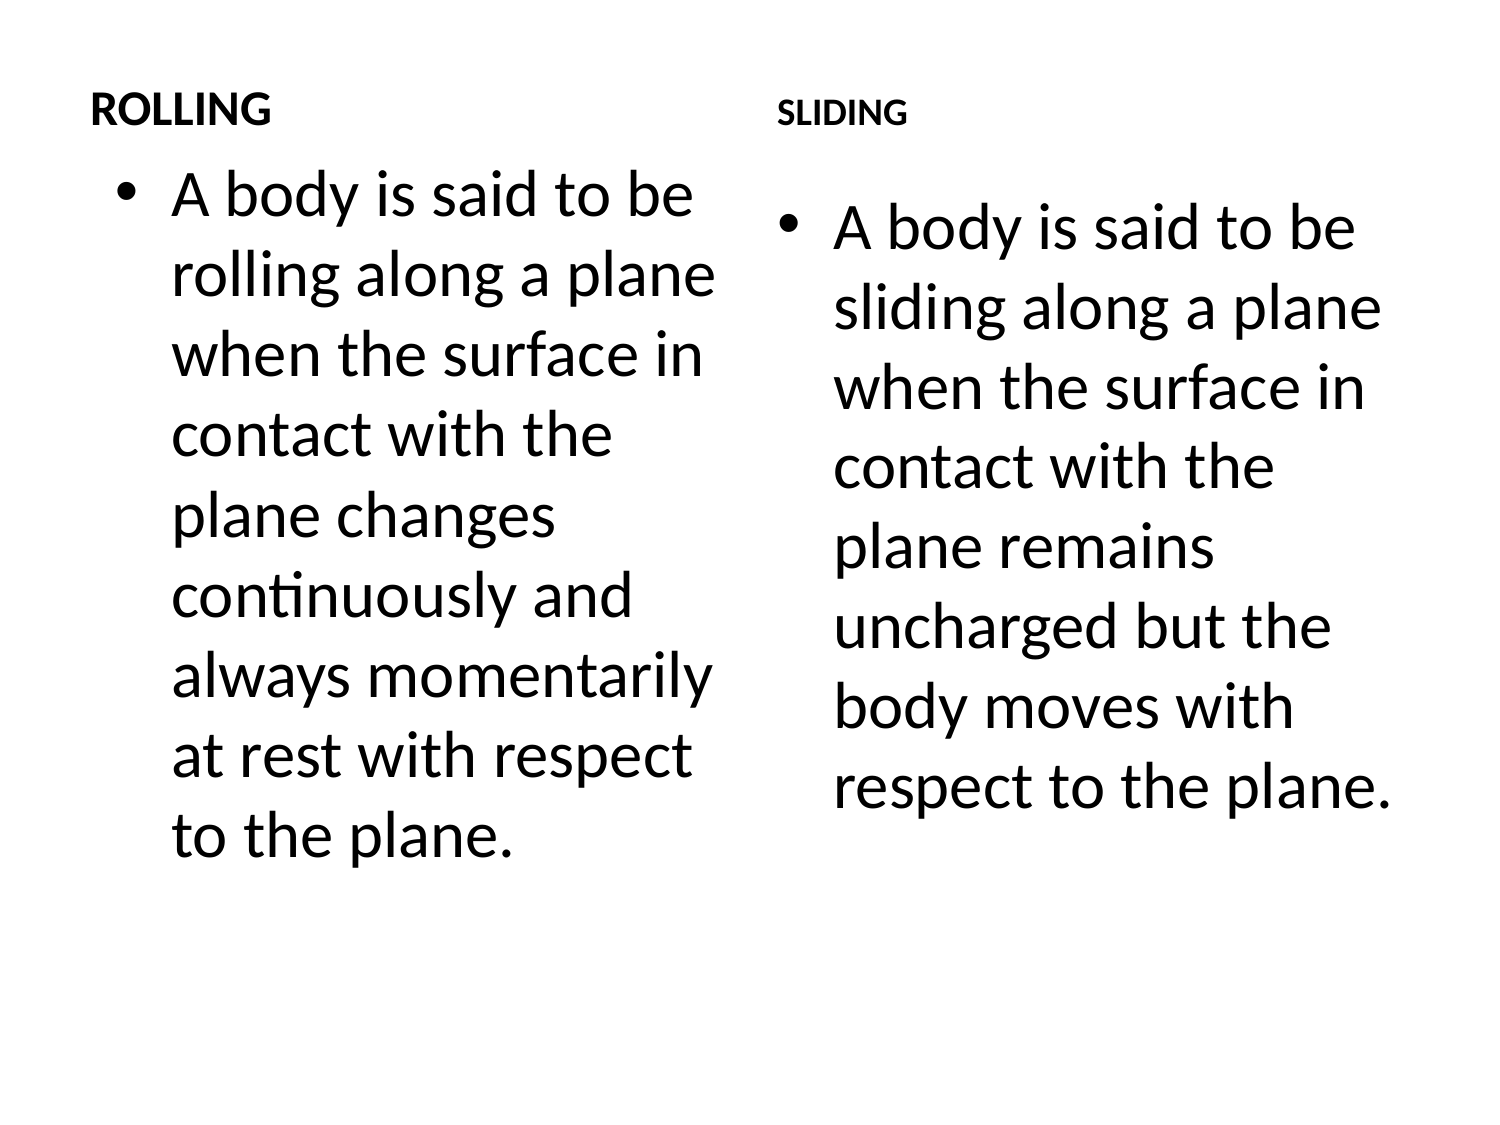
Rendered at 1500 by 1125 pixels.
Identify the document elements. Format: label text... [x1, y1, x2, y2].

list A body is said to be rolling along a plane when the surface in contact with the plane changes continuously and always momentarily at rest with respect to the plane. [99, 142, 738, 1005]
list A body is said to be sliding along a plane when the surface in contact with the plane remains uncharged but the body moves with respect to the plane. [761, 174, 1450, 1005]
list ROLLING [75, 37, 738, 143]
list SLIDING [761, 37, 1425, 143]
